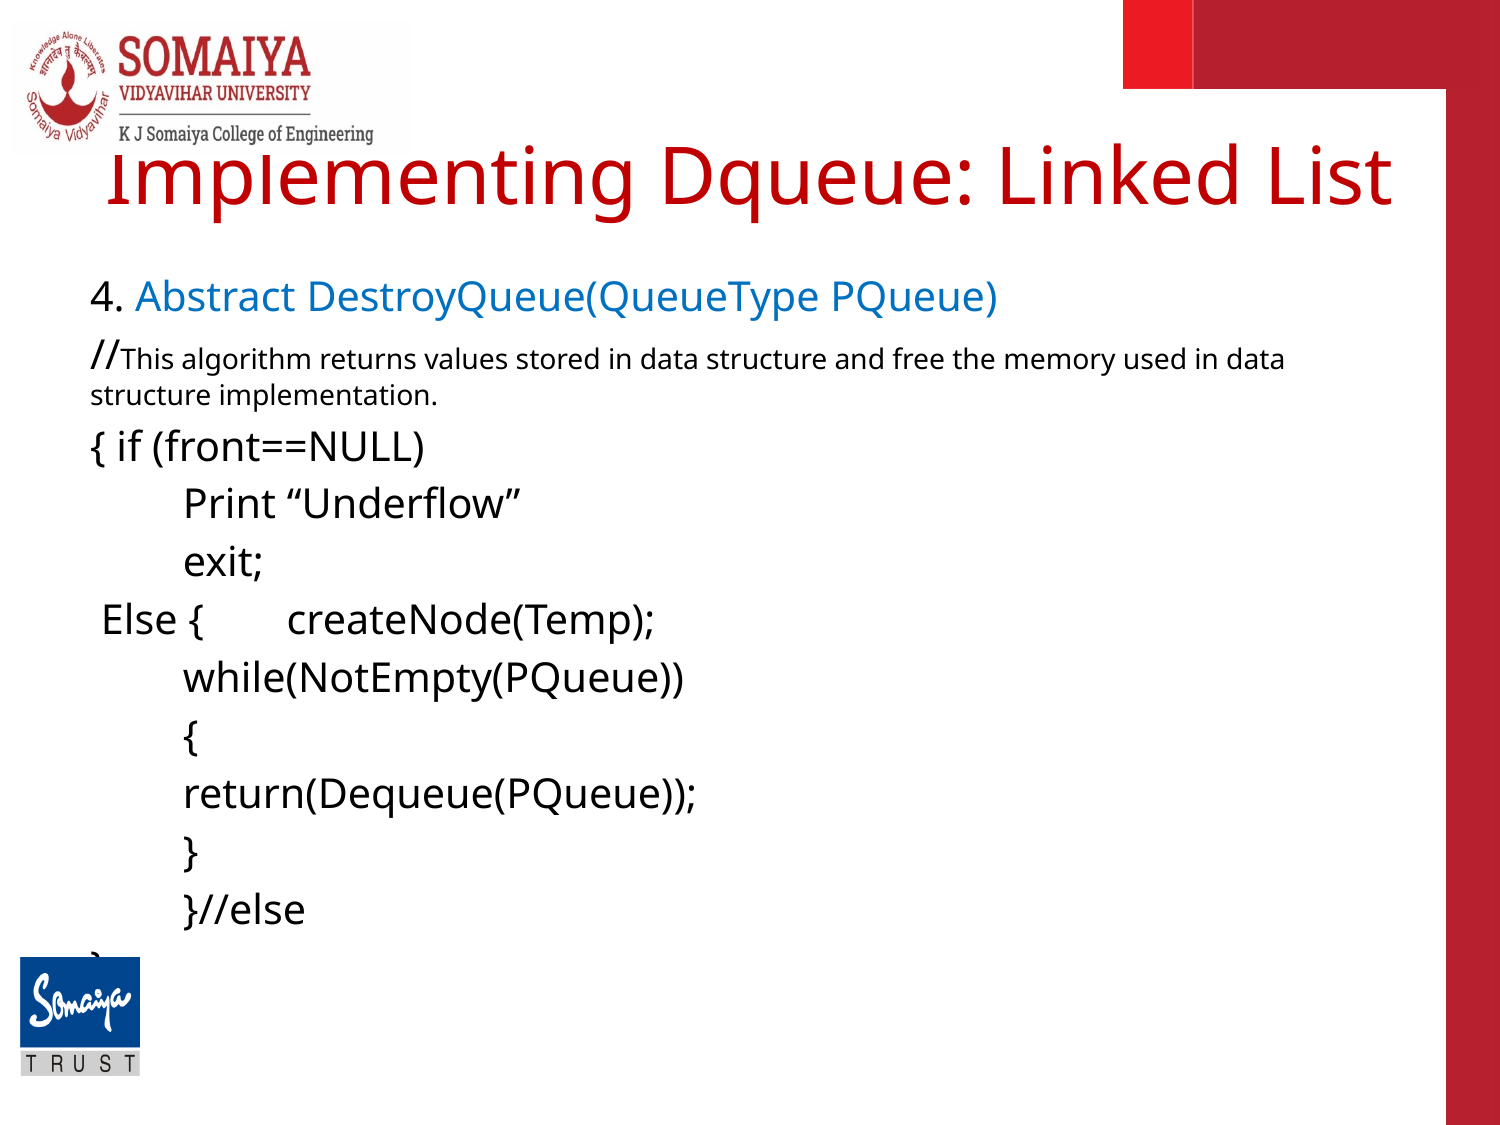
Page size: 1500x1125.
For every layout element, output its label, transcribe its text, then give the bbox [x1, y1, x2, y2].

list 4. Abstract DestroyQueue(QueueType PQueue) //This algorithm returns values stored in data structure and free the memory used in data structure implementation. { if (front==NULL) Print “Underflow” exit; Else { createNode(Temp); while(NotEmpty(PQueue)) { return(Dequeue(PQueue)); } }//else } [75, 262, 1425, 1005]
picture [11, 21, 412, 156]
picture [1123, 0, 1500, 1125]
title Implementing Dqueue: Linked List [75, 112, 1425, 233]
picture [20, 956, 140, 1076]
